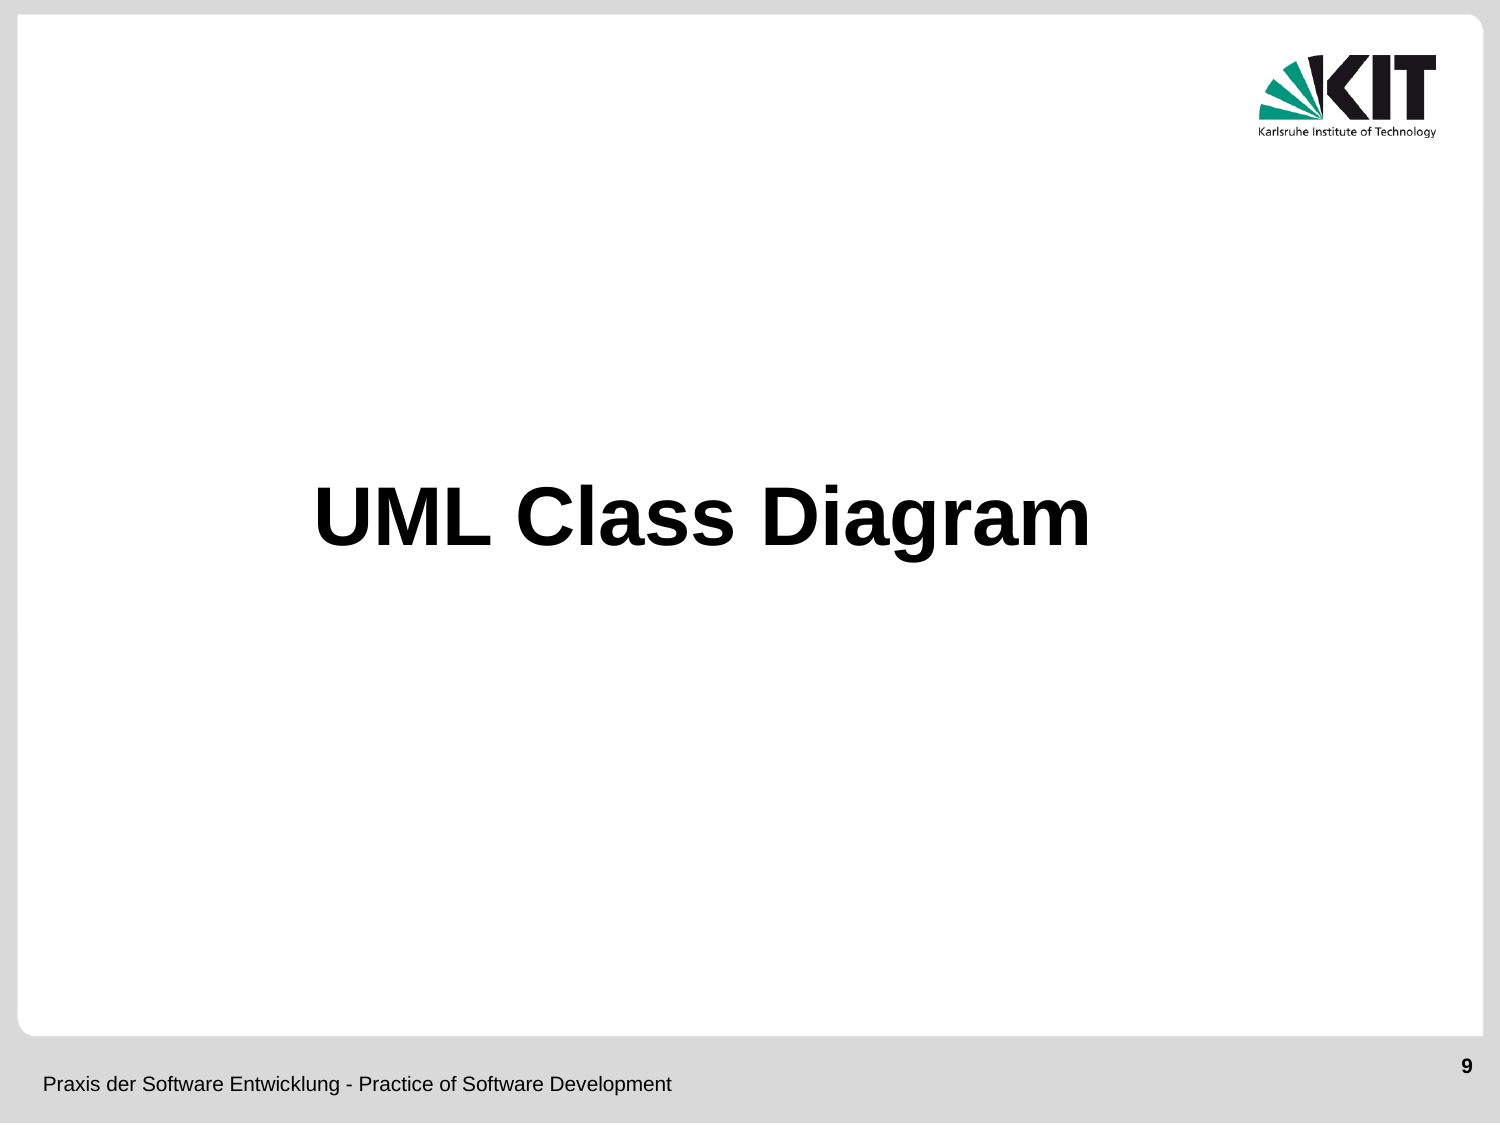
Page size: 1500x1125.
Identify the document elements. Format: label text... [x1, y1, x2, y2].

picture [0, 0, 1500, 1123]
slide_number 9 [1421, 1053, 1473, 1113]
title UML Class Diagram [313, 470, 1448, 563]
